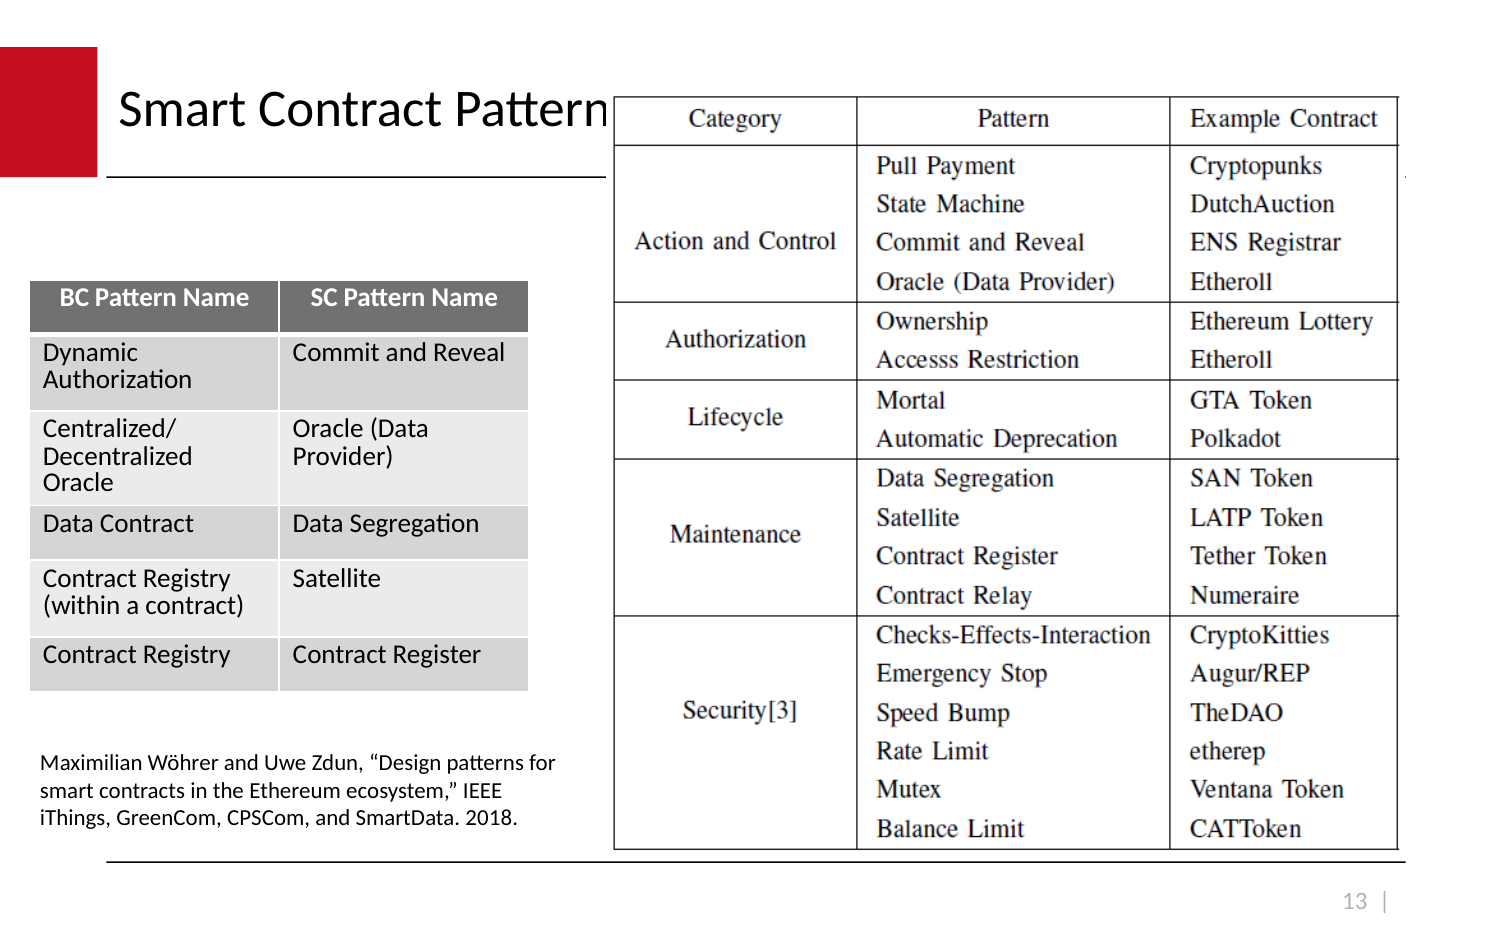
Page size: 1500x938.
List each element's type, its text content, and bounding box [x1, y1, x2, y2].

picture [606, 90, 1405, 858]
table_cell Data Contract [30, 506, 278, 559]
table_cell Centralized/Decentralized Oracle [30, 412, 278, 505]
table_cell Contract Register [280, 638, 528, 691]
table_header BC Pattern Name [30, 281, 278, 332]
table_header SC Pattern Name [280, 281, 528, 332]
slide_number 13 | [1101, 880, 1406, 918]
table_cell Commit and Reveal [280, 337, 528, 410]
table_cell Data Segregation [280, 506, 528, 559]
table_cell Contract Registry (within a contract) [30, 561, 278, 636]
table_cell Oracle (Data Provider) [280, 412, 528, 505]
table_cell Satellite [280, 561, 528, 636]
title Smart Contract Patterns [103, 57, 653, 162]
table_cell Contract Registry [30, 638, 278, 691]
table_cell Dynamic Authorization [30, 337, 278, 410]
text_box Maximilian Wöhrer and Uwe Zdun, “Design patterns for smart contracts in the Ethereum ecosystem,” IEEE iThings, GreenCom, CPSCom, and SmartData. 2018. [25, 740, 575, 838]
